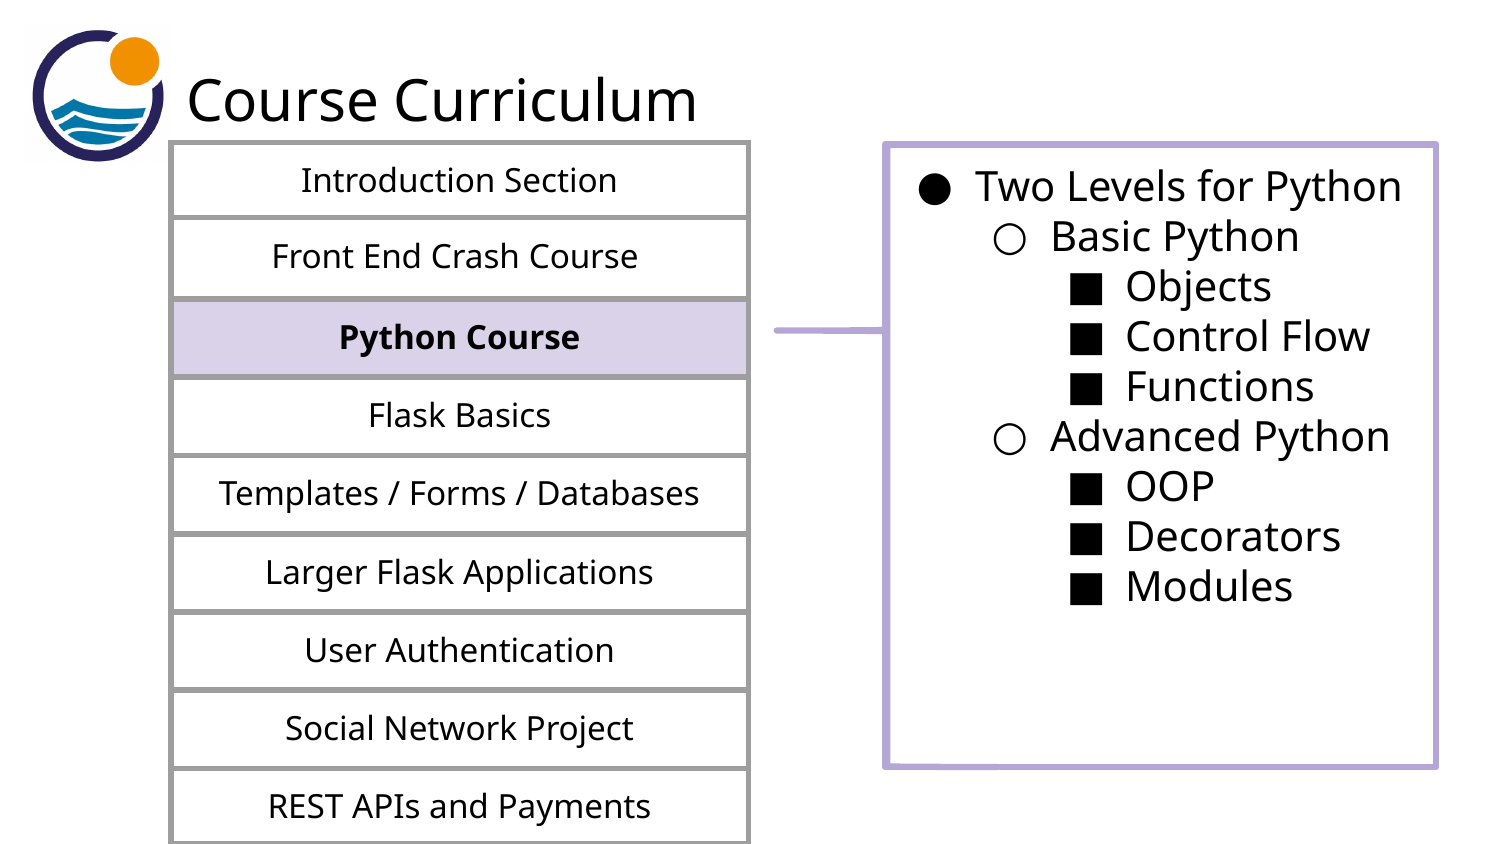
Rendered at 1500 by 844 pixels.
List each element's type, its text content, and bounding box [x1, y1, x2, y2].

text_box Two Levels for Python Basic Python Objects Control Flow Functions Advanced Python OOP Decorators Modules [998, 144, 1437, 767]
table_cell Front End Crash Course [174, 220, 746, 296]
table_cell Flask Basics [174, 380, 746, 453]
table_cell Python Course [174, 302, 746, 374]
table_header Introduction Section [174, 145, 746, 215]
title Course Curriculum [176, 48, 1449, 143]
table_cell Larger Flask Applications [174, 537, 746, 609]
text_box [776, 144, 998, 768]
table_cell REST APIs and Payments [174, 771, 746, 841]
picture [24, 24, 172, 167]
table_cell Social Network Project [174, 693, 746, 766]
table_cell Templates / Forms / Databases [174, 458, 746, 531]
table_cell User Authentication [174, 615, 746, 687]
